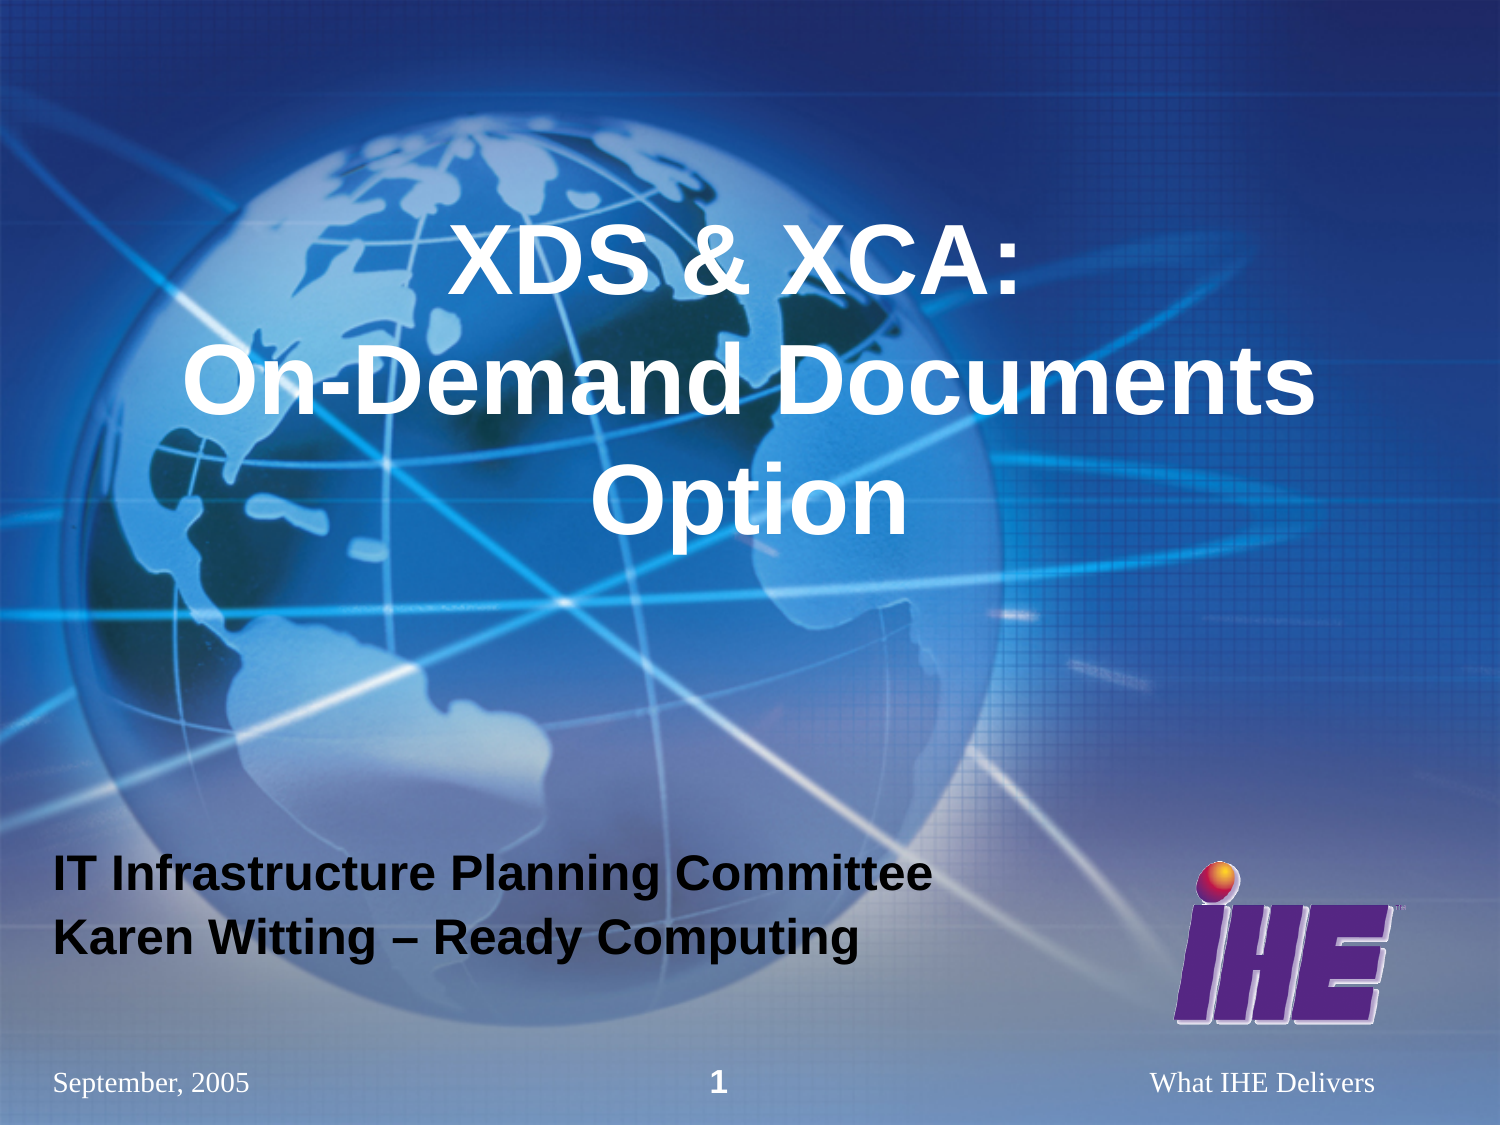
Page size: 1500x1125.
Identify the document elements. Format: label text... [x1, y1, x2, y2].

picture [0, 0, 1500, 1125]
slide_number 1 [612, 1042, 825, 1118]
subtitle IT Infrastructure Planning Committee Karen Witting – Ready Computing [37, 837, 1088, 975]
title XDS & XCA: On-Demand Documents Option [112, 174, 1388, 563]
